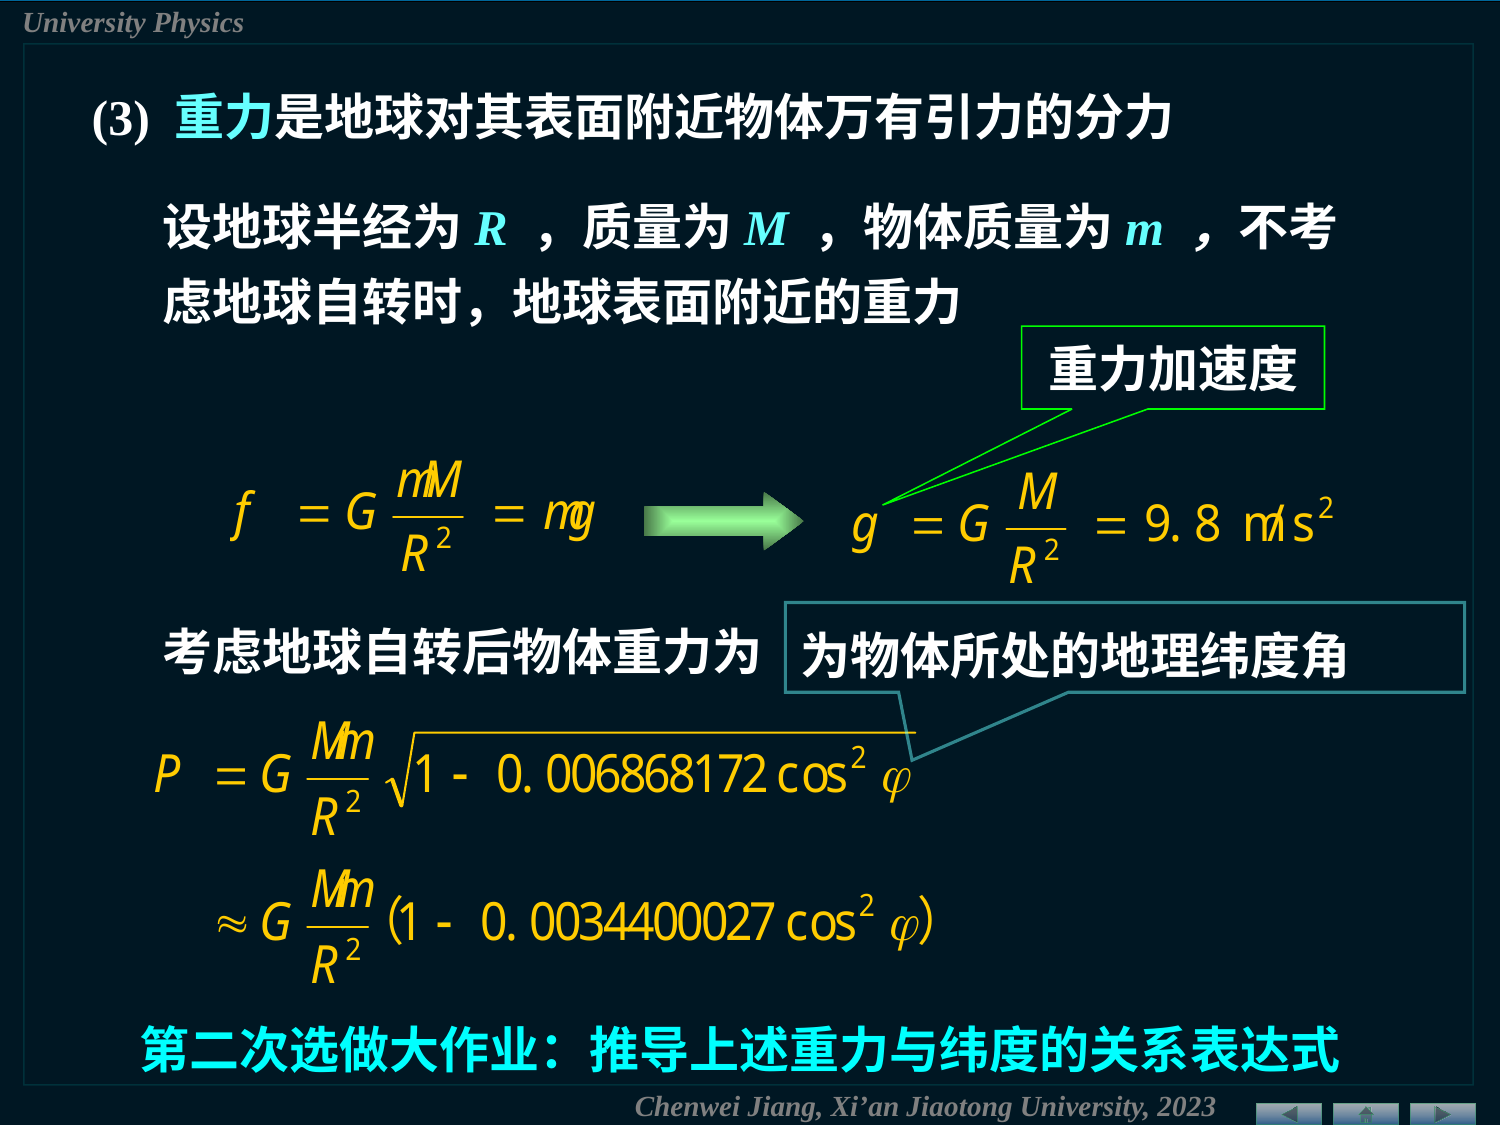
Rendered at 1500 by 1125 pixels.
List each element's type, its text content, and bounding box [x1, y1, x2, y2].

text_box 考虑地球自转后物体重力为 [147, 597, 1365, 688]
text_box 为物体所处的地理纬度角 [785, 602, 1465, 745]
text_box [643, 491, 804, 551]
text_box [844, 455, 1339, 607]
text_box 设地球半经为R ，质量为M ，物体质量为m ，不考虑地球自转时，地球表面附近的重力 [147, 172, 1365, 338]
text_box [229, 443, 609, 595]
text_box 重力加速度 [983, 338, 1325, 454]
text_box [147, 703, 945, 991]
text_box 第二次选做大作业：推导上述重力与纬度的关系表达式 [124, 995, 1436, 1086]
text_box (3) 重力是地球对其表面附近物体万有引力的分力 [76, 78, 1353, 153]
